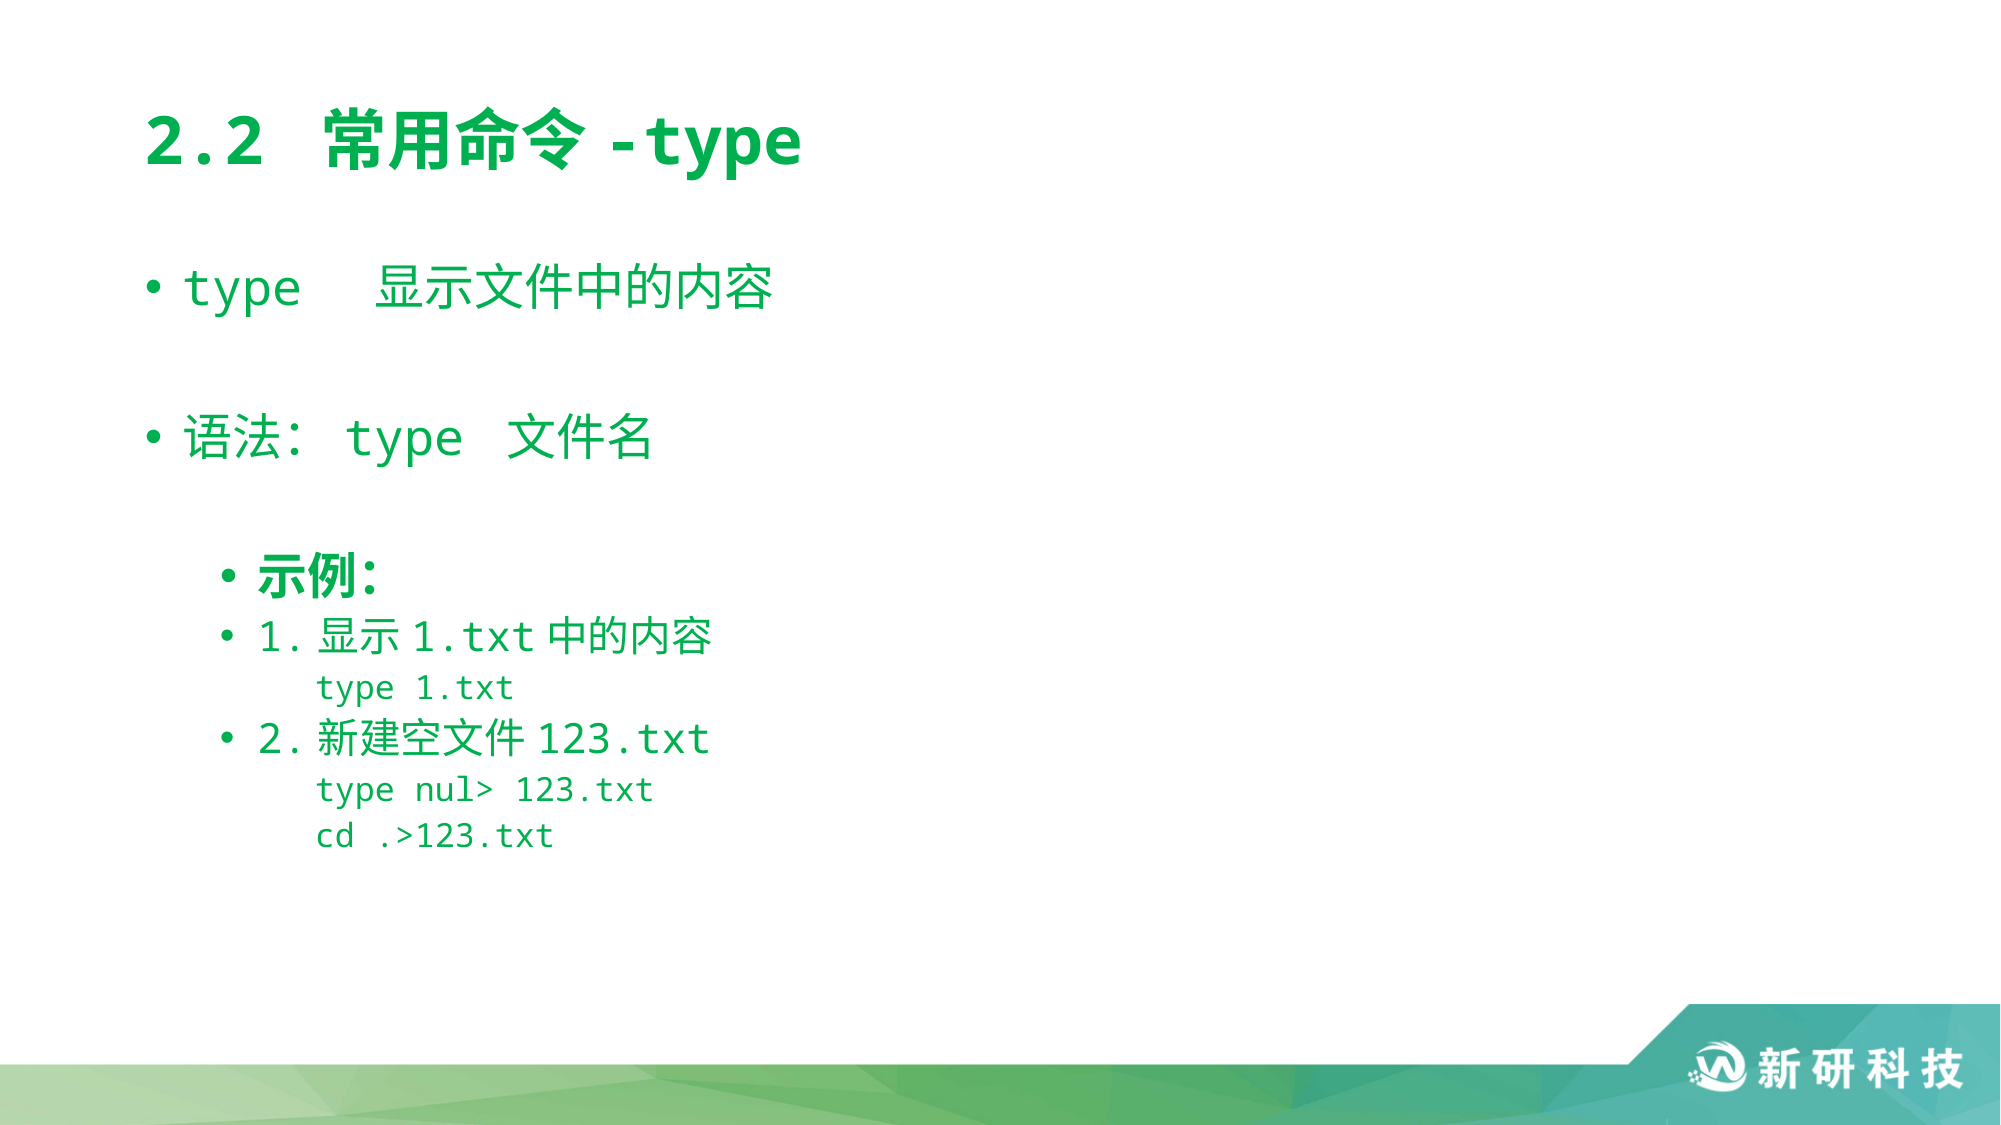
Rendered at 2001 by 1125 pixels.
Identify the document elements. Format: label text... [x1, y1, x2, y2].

title 2.2 常用命令-type [130, 99, 1864, 187]
picture [0, 0, 2001, 1125]
list type 显示文件中的内容 语法：type 文件名 示例： 1.显示1.txt中的内容 type 1.txt 2.新建空文件123.txt type nul> 123.txt cd .>123.txt [130, 254, 1846, 1058]
